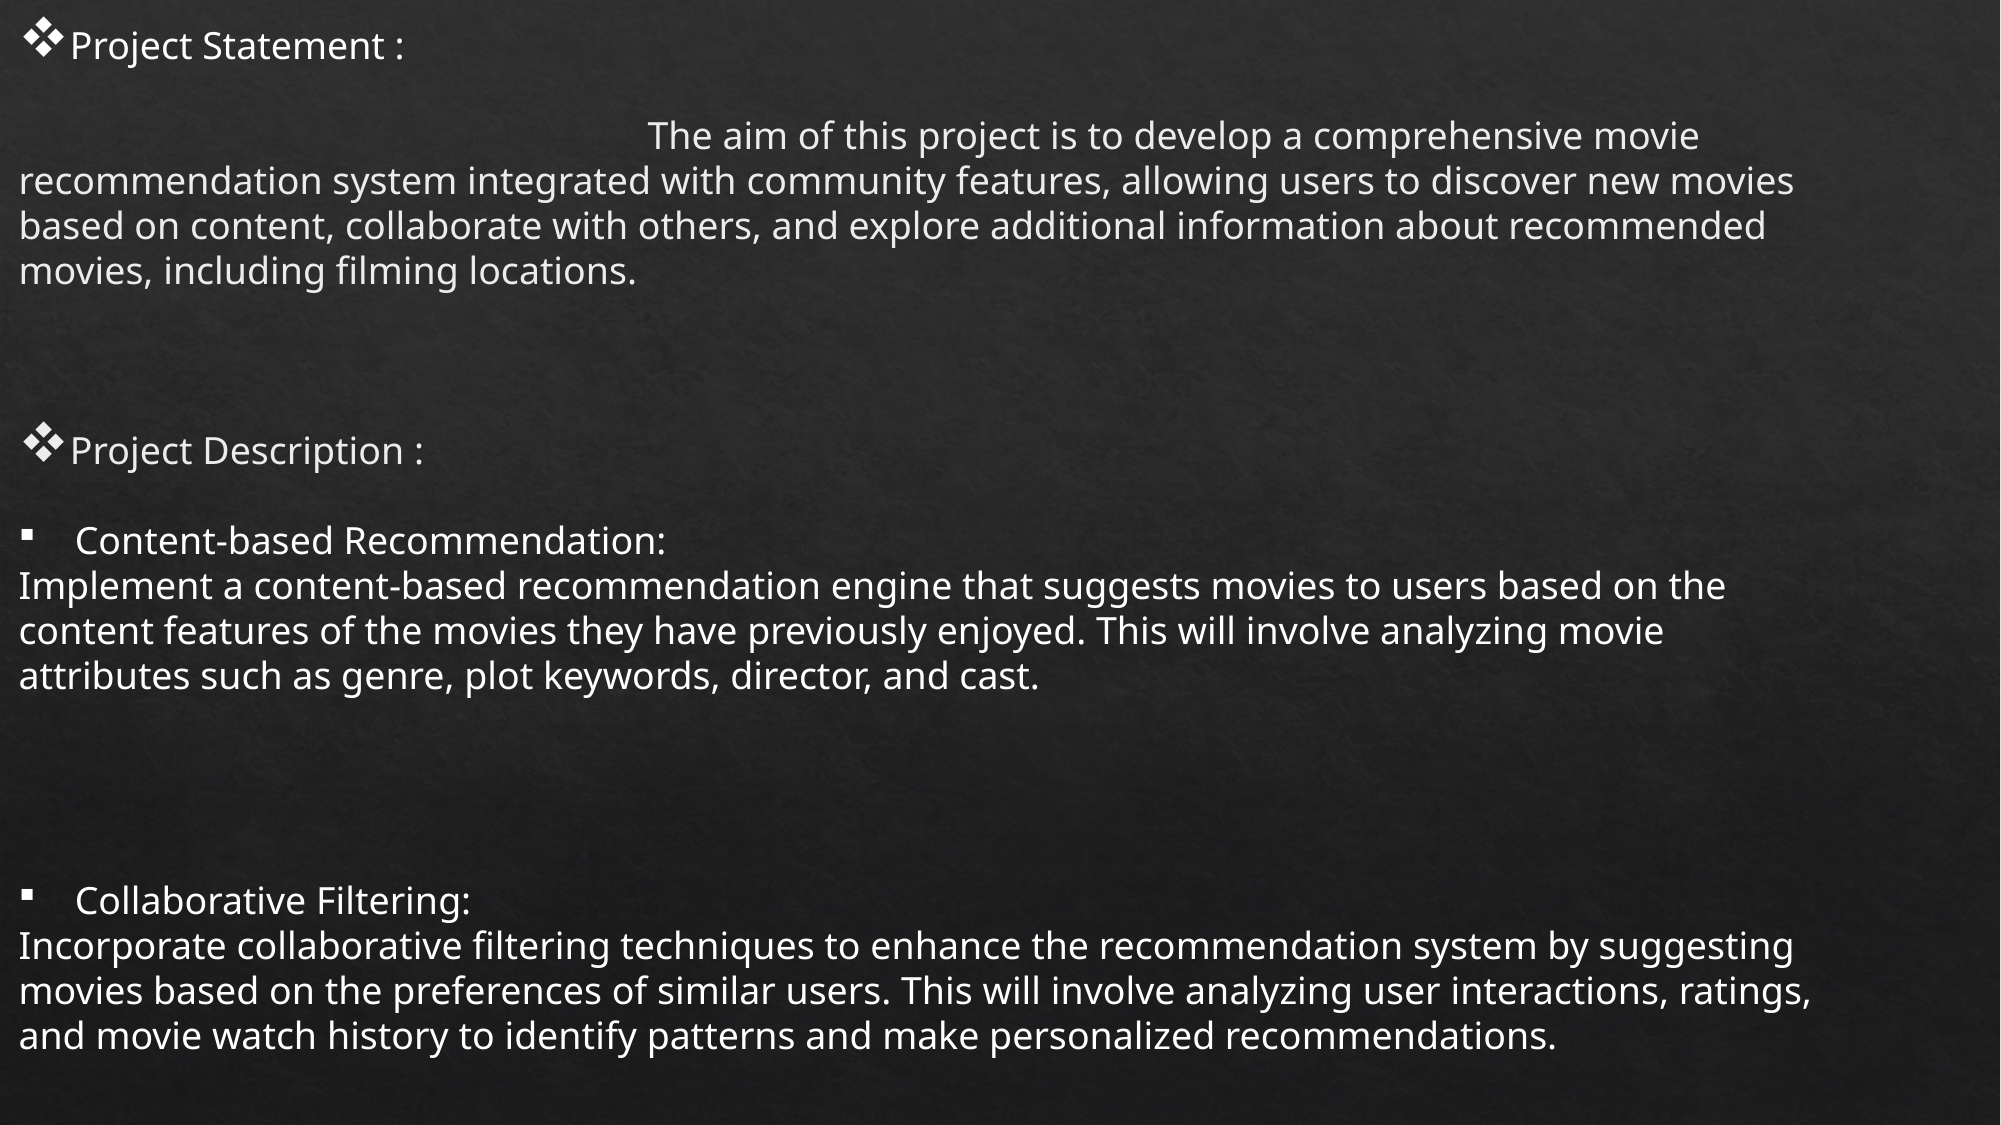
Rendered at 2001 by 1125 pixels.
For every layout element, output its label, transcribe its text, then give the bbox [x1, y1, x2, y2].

text_box Project Statement : The aim of this project is to develop a comprehensive movie recommendation system integrated with community features, allowing users to discover new movies based on content, collaborate with others, and explore additional information about recommended movies, including filming locations. Project Description : Content-based Recommendation: Implement a content-based recommendation engine that suggests movies to users based on the content features of the movies they have previously enjoyed. This will involve analyzing movie attributes such as genre, plot keywords, director, and cast. Collaborative Filtering: Incorporate collaborative filtering techniques to enhance the recommendation system by suggesting movies based on the preferences of similar users. This will involve analyzing user interactions, ratings, and movie watch history to identify patterns and make personalized recommendations. [3, 14, 1857, 1125]
